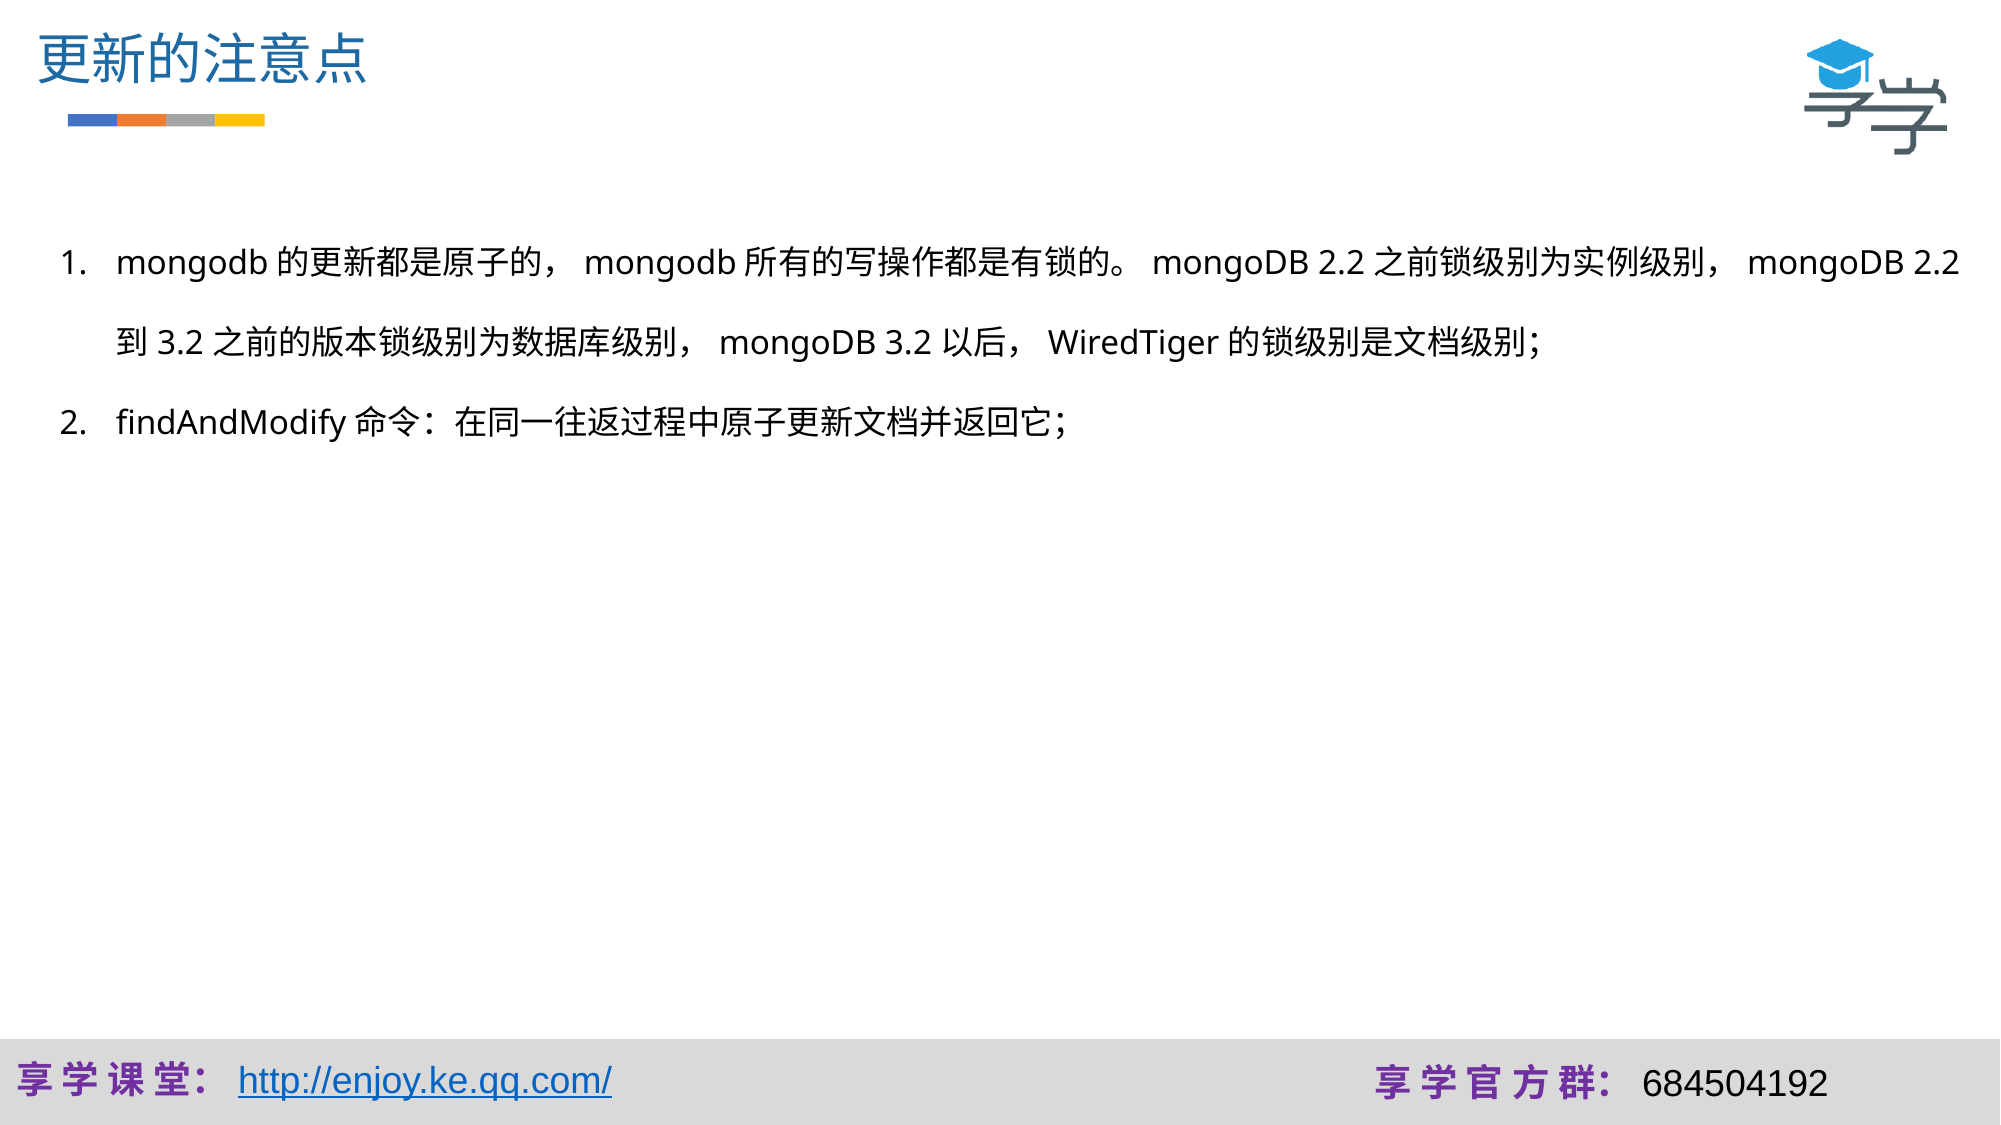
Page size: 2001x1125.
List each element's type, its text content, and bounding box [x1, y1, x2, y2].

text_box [67, 114, 265, 127]
text_box 更新的注意点 [21, 16, 1962, 99]
picture [1799, 99, 1952, 173]
text_box mongodb的更新都是原子的，mongodb所有的写操作都是有锁的。mongoDB 2.2之前锁级别为实例级别，mongoDB 2.2到3.2之前的版本锁级别为数据库级别，mongoDB 3.2以后，WiredTiger的锁级别是文档级别； findAndModify命令：在同一往返过程中原子更新文档并返回它； [44, 194, 1981, 569]
